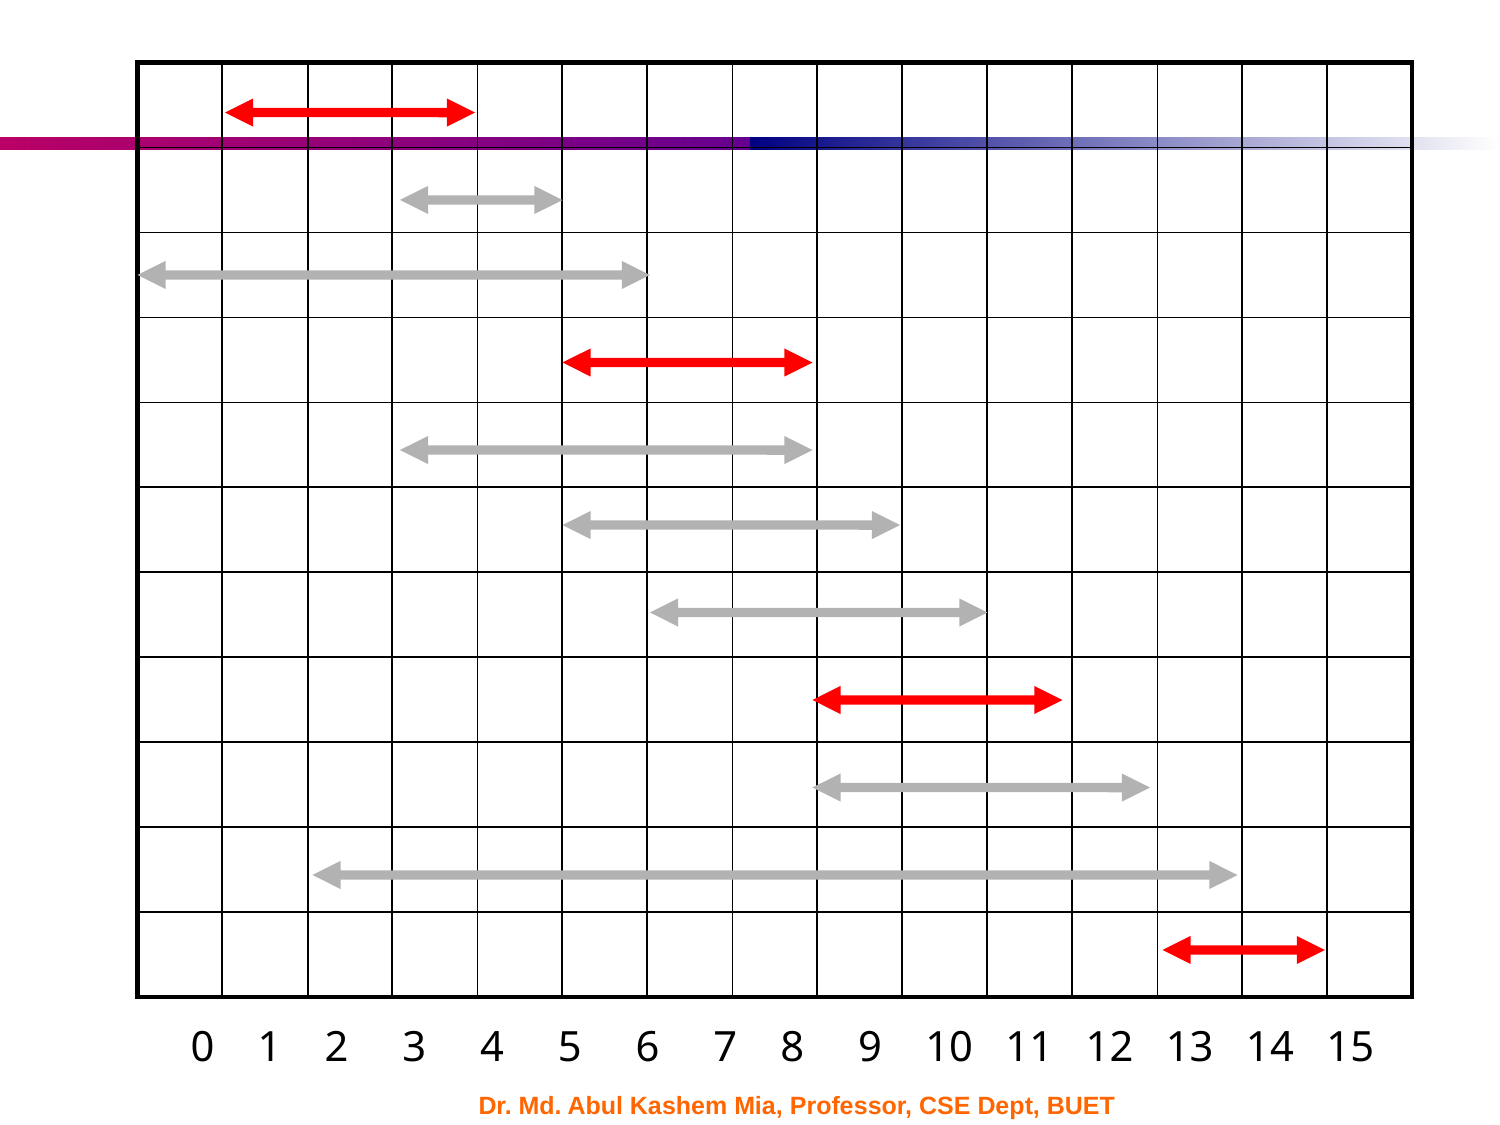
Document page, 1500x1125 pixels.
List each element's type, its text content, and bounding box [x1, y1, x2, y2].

table_cell [1073, 233, 1157, 317]
table_cell [818, 788, 901, 826]
text_box [562, 518, 901, 532]
table_cell [1243, 233, 1326, 317]
table_header [478, 65, 561, 147]
text_box [562, 356, 813, 369]
table_cell [1073, 913, 1157, 995]
table_cell [393, 573, 477, 656]
table_cell [988, 743, 1071, 787]
table_cell [1158, 913, 1241, 995]
table_cell [818, 913, 901, 995]
table_cell [140, 148, 221, 232]
table_cell [648, 658, 732, 741]
table_cell [563, 276, 646, 317]
table_cell [988, 148, 1071, 232]
table_cell [1073, 743, 1157, 826]
table_cell [140, 318, 221, 402]
table_cell [903, 743, 986, 787]
table_cell [140, 488, 221, 571]
table_cell [1243, 573, 1326, 656]
table_cell [309, 233, 391, 274]
table_cell [1243, 403, 1326, 486]
text_box [312, 868, 1238, 882]
table_cell [903, 658, 986, 699]
table_cell [818, 233, 901, 317]
table_cell [648, 403, 732, 449]
table_cell [1328, 233, 1410, 317]
table_cell [733, 526, 816, 571]
table_cell [818, 613, 901, 656]
table_cell [903, 148, 986, 232]
table_cell [818, 658, 901, 699]
table_cell [818, 526, 901, 571]
table_cell [563, 451, 646, 486]
table_cell [1328, 573, 1410, 656]
table_cell [309, 488, 391, 571]
table_cell [309, 403, 391, 486]
table_cell [140, 573, 221, 656]
table_cell [1158, 743, 1241, 826]
table_cell [648, 451, 732, 486]
table_cell [1243, 148, 1326, 232]
table_header [223, 65, 307, 147]
table_cell [988, 876, 1071, 911]
table_cell [223, 828, 307, 911]
table_cell [903, 613, 986, 656]
table_cell [309, 573, 391, 656]
text_box [137, 268, 650, 282]
table_cell [478, 876, 561, 911]
table_cell [1243, 658, 1326, 741]
table_cell [1328, 318, 1410, 402]
text_box [225, 106, 475, 119]
table_cell [478, 658, 561, 741]
table_cell [140, 913, 221, 995]
table_cell [818, 318, 901, 402]
table_cell [393, 148, 477, 232]
table_cell [818, 148, 901, 232]
table_cell [223, 403, 307, 486]
table_cell [563, 828, 646, 874]
table_cell [818, 828, 901, 874]
table_cell [223, 488, 307, 571]
table_cell [393, 318, 477, 402]
table_cell [478, 276, 561, 317]
table_cell [1073, 148, 1157, 232]
table_cell [648, 233, 732, 317]
table_cell [1243, 318, 1326, 402]
table_cell [988, 913, 1071, 995]
table_cell [988, 488, 1071, 571]
table_cell [563, 148, 646, 232]
table_cell [818, 573, 901, 612]
table_header [1328, 65, 1410, 147]
table_cell [563, 403, 646, 449]
table_cell [733, 573, 816, 612]
table_cell [223, 276, 307, 317]
table_cell [903, 701, 986, 741]
text_box [649, 606, 988, 619]
table_cell [563, 658, 646, 741]
table_cell [478, 318, 561, 402]
table_cell [733, 403, 816, 486]
table_cell [309, 658, 391, 741]
table_cell [903, 828, 986, 874]
text_box [399, 443, 813, 457]
table_cell [1328, 743, 1410, 826]
table_cell [733, 148, 816, 232]
table_cell [1158, 828, 1241, 911]
table_cell [1158, 488, 1241, 571]
table_cell [733, 488, 816, 524]
table_cell [733, 743, 816, 826]
table_header [1243, 65, 1326, 147]
table_cell [563, 363, 646, 402]
table_cell [140, 276, 221, 317]
table_cell [309, 828, 391, 911]
table_cell [478, 488, 561, 571]
table_cell [1243, 828, 1326, 911]
table_cell [1328, 488, 1410, 571]
table_cell [988, 573, 1071, 656]
table_header [648, 65, 732, 147]
table_cell [393, 913, 477, 995]
table_cell [478, 573, 561, 656]
table_cell [1073, 318, 1157, 402]
text_box [812, 693, 1063, 707]
table_header [309, 113, 391, 147]
table_cell [903, 573, 986, 612]
table_cell [903, 488, 986, 571]
table_cell [988, 403, 1071, 486]
table_cell [648, 876, 732, 911]
table_cell [733, 658, 816, 741]
table_cell [818, 701, 901, 741]
table_cell [1328, 148, 1410, 232]
table_header [393, 65, 477, 147]
table_header [309, 65, 391, 112]
table_cell [648, 573, 732, 656]
table_header [988, 65, 1071, 147]
table_cell [1073, 573, 1157, 656]
table_cell [648, 148, 732, 232]
table_cell [733, 876, 816, 911]
table_cell [478, 451, 561, 486]
table_cell [309, 276, 391, 317]
table_cell [1073, 658, 1157, 741]
table_cell [563, 488, 646, 524]
table_cell [563, 573, 646, 656]
table_header [140, 65, 221, 147]
table_header [818, 65, 901, 147]
table_cell [903, 233, 986, 317]
table_cell [818, 876, 901, 911]
table_cell [648, 913, 732, 995]
table_cell [988, 658, 1071, 741]
table_cell [478, 201, 561, 232]
table_cell [1158, 148, 1241, 232]
text_box 0 1 2 3 4 5 6 7 8 9 10 11 12 13 14 15 [100, 1012, 1465, 1078]
table_header [563, 65, 646, 147]
table_cell [140, 658, 221, 741]
table_cell [1158, 403, 1241, 486]
table_cell [309, 148, 391, 232]
table_cell [1328, 828, 1410, 911]
table_cell [818, 403, 901, 486]
table_cell [1243, 913, 1326, 995]
table_cell [988, 788, 1071, 826]
table_cell [563, 526, 646, 571]
table_cell [140, 828, 221, 911]
table_cell [648, 743, 732, 826]
table_cell [1158, 658, 1241, 741]
table_cell [223, 318, 307, 402]
table_cell [309, 743, 391, 826]
table_cell [309, 913, 391, 995]
table_cell [1158, 233, 1241, 317]
table_cell [478, 743, 561, 826]
table_cell [563, 743, 646, 826]
table_cell [1328, 403, 1410, 486]
table_cell [478, 233, 561, 274]
table_cell [1158, 573, 1241, 656]
table_cell [903, 403, 986, 486]
table_cell [648, 828, 732, 874]
table_cell [1243, 743, 1326, 826]
table_cell [733, 318, 816, 402]
text_box [812, 781, 1150, 794]
table_cell [140, 403, 221, 486]
table_cell [223, 148, 307, 232]
table_cell [563, 913, 646, 995]
table_cell [733, 828, 816, 874]
table_cell [903, 913, 986, 995]
table_cell [1328, 913, 1410, 995]
table_cell [903, 318, 986, 402]
table_cell [563, 233, 646, 274]
table_cell [563, 876, 646, 911]
table_cell [393, 403, 477, 486]
table_cell [393, 876, 477, 911]
table_cell [563, 318, 646, 362]
table_cell [223, 658, 307, 741]
table_cell [733, 913, 816, 995]
table_cell [393, 233, 477, 274]
table_cell [733, 233, 816, 317]
table_cell [393, 743, 477, 826]
table_header [903, 65, 986, 147]
table_cell [223, 233, 307, 274]
text_box [1162, 943, 1325, 957]
table_cell [818, 743, 901, 787]
table_header [1073, 65, 1157, 147]
table_cell [1073, 488, 1157, 571]
table_cell [393, 828, 477, 874]
table_cell [478, 913, 561, 995]
table_cell [478, 148, 561, 199]
table_cell [1158, 318, 1241, 402]
table_cell [223, 913, 307, 995]
table_cell [1073, 828, 1157, 874]
table_cell [1328, 658, 1410, 741]
table_cell [648, 318, 732, 362]
table_cell [223, 743, 307, 826]
table_cell [478, 403, 561, 449]
table_header [733, 65, 816, 147]
table_cell [1073, 876, 1157, 911]
table_cell [223, 573, 307, 656]
table_cell [988, 318, 1071, 402]
table_cell [818, 488, 901, 525]
table_cell [988, 828, 1071, 874]
table_cell [1073, 403, 1157, 486]
table_cell [140, 233, 221, 274]
table_cell [648, 526, 732, 571]
table_cell [988, 233, 1071, 317]
table_cell [733, 613, 816, 656]
table_cell [648, 363, 732, 402]
table_cell [903, 876, 986, 911]
table_cell [478, 828, 561, 874]
table_cell [903, 788, 986, 826]
table_cell [309, 318, 391, 402]
table_cell [393, 276, 477, 317]
text_box [399, 193, 563, 207]
table_cell [393, 488, 477, 571]
table_cell [140, 743, 221, 826]
table_cell [1243, 488, 1326, 571]
table_header [1158, 65, 1241, 147]
table_cell [648, 488, 732, 524]
table_cell [393, 658, 477, 741]
